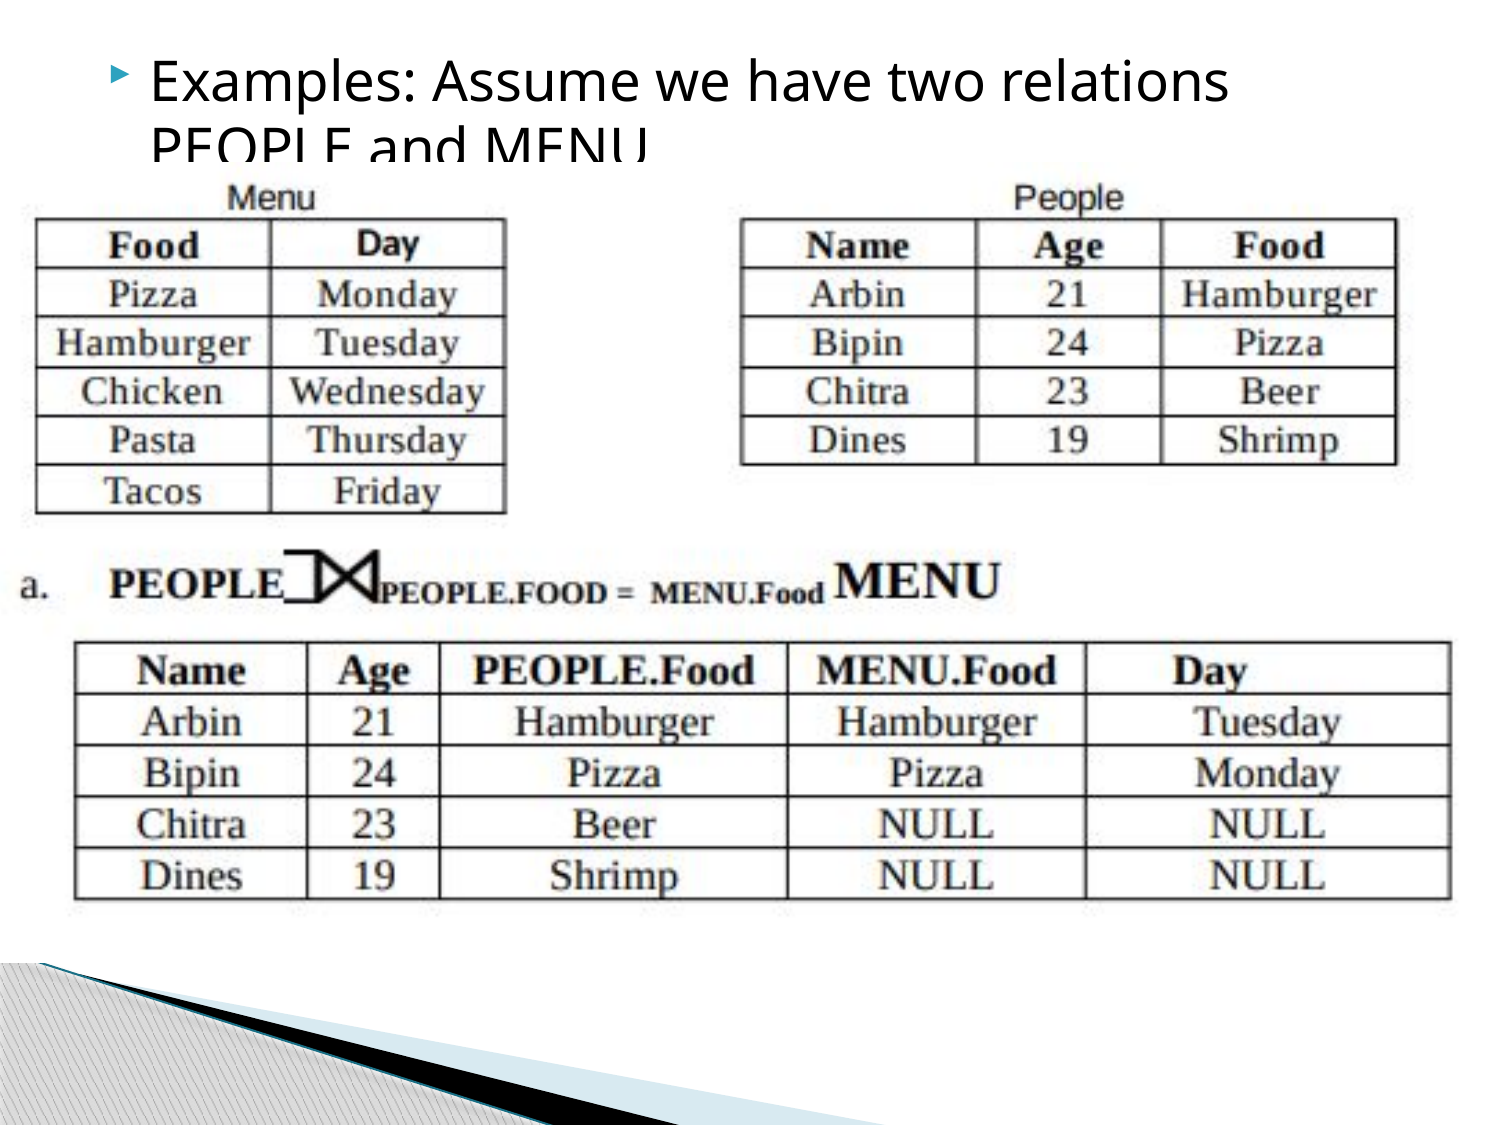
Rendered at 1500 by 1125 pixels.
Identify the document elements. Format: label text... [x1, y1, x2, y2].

list Examples: Assume we have two relations PEOPLE and MENU [75, 37, 1425, 162]
list Examples: Assume we have two relations PEOPLE and MENU [75, 974, 1425, 986]
picture [0, 162, 1500, 963]
